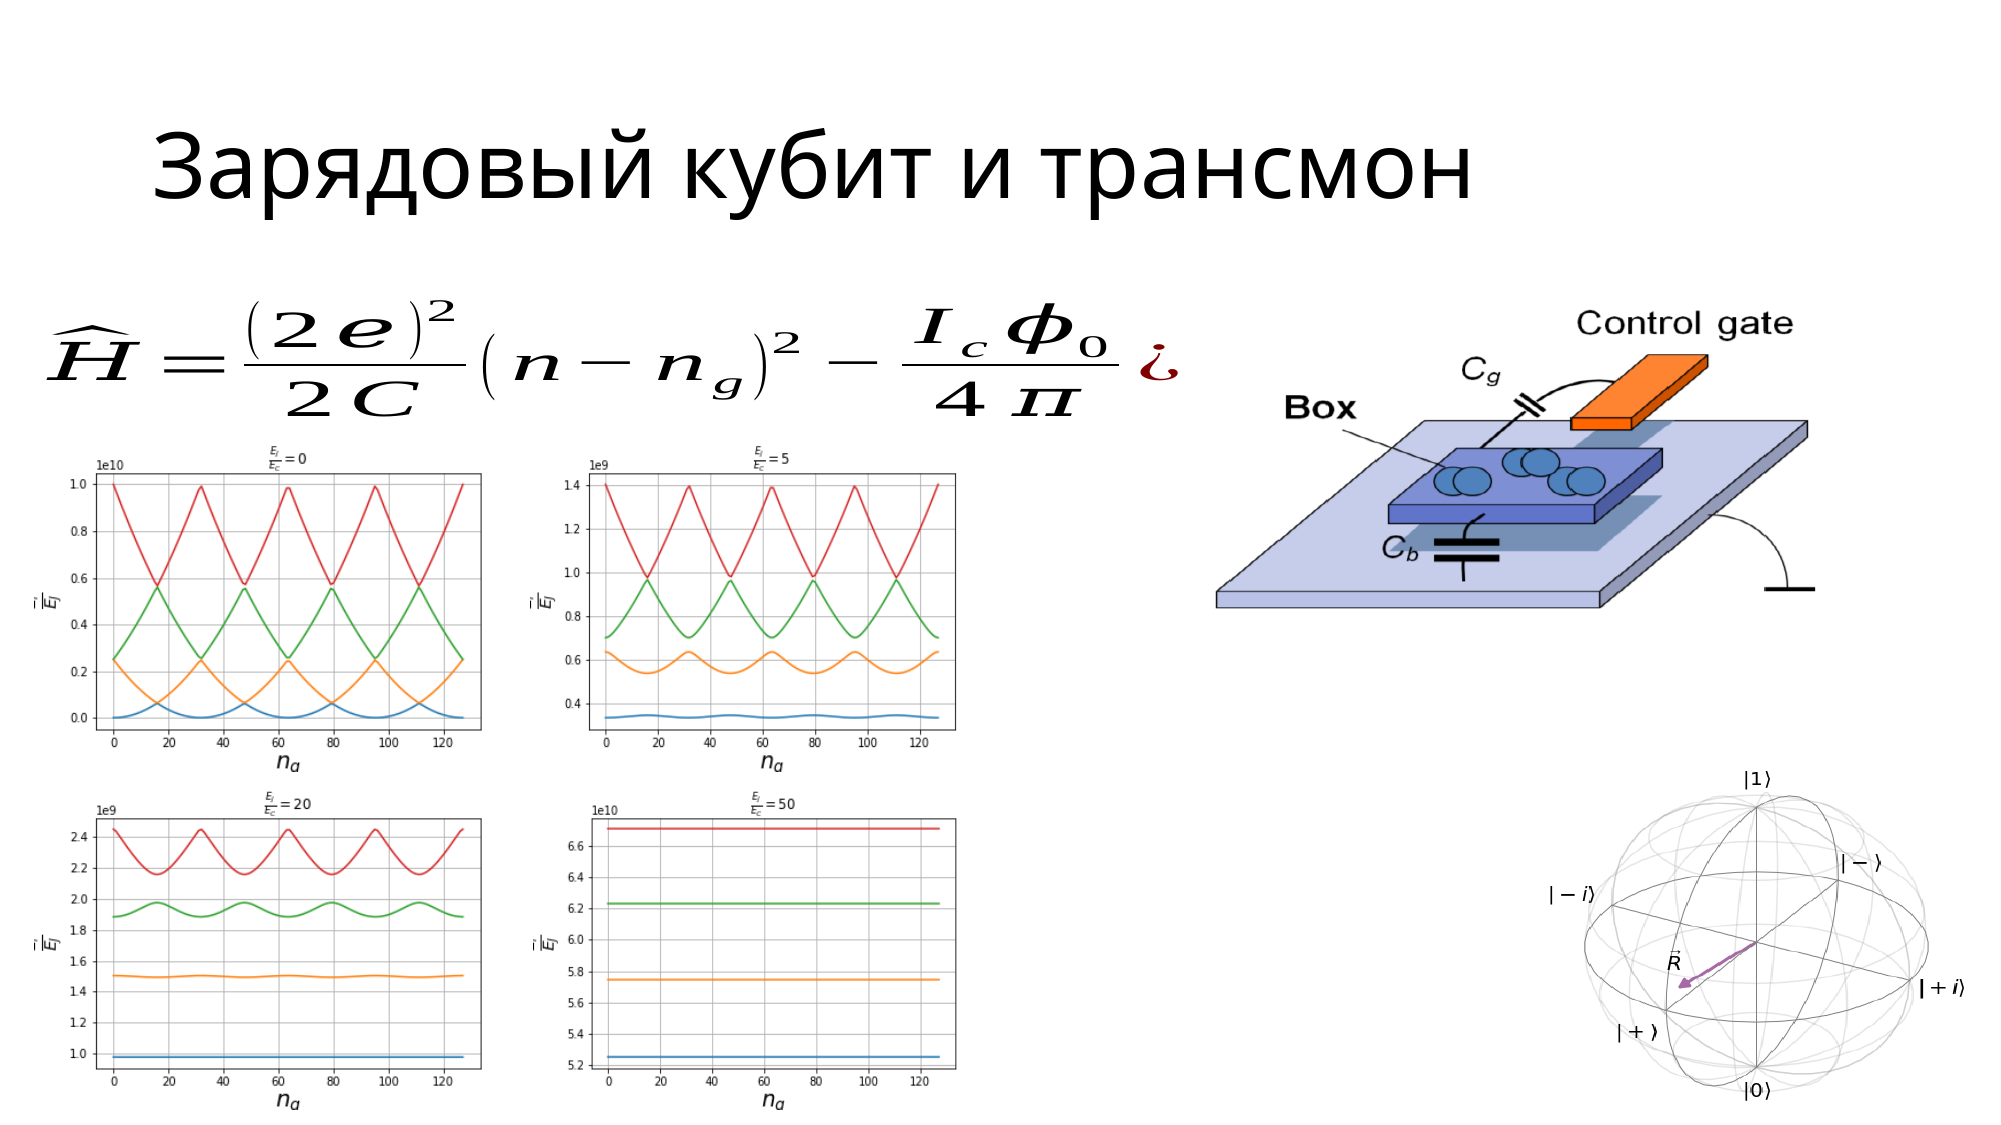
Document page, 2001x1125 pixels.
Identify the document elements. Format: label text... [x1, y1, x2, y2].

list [1182, 277, 1863, 628]
picture [34, 432, 1002, 772]
picture [533, 778, 1002, 1110]
title Зарядовый кубит и трансмон [137, 59, 1863, 278]
picture [34, 778, 530, 1110]
picture [1473, 753, 2000, 1125]
